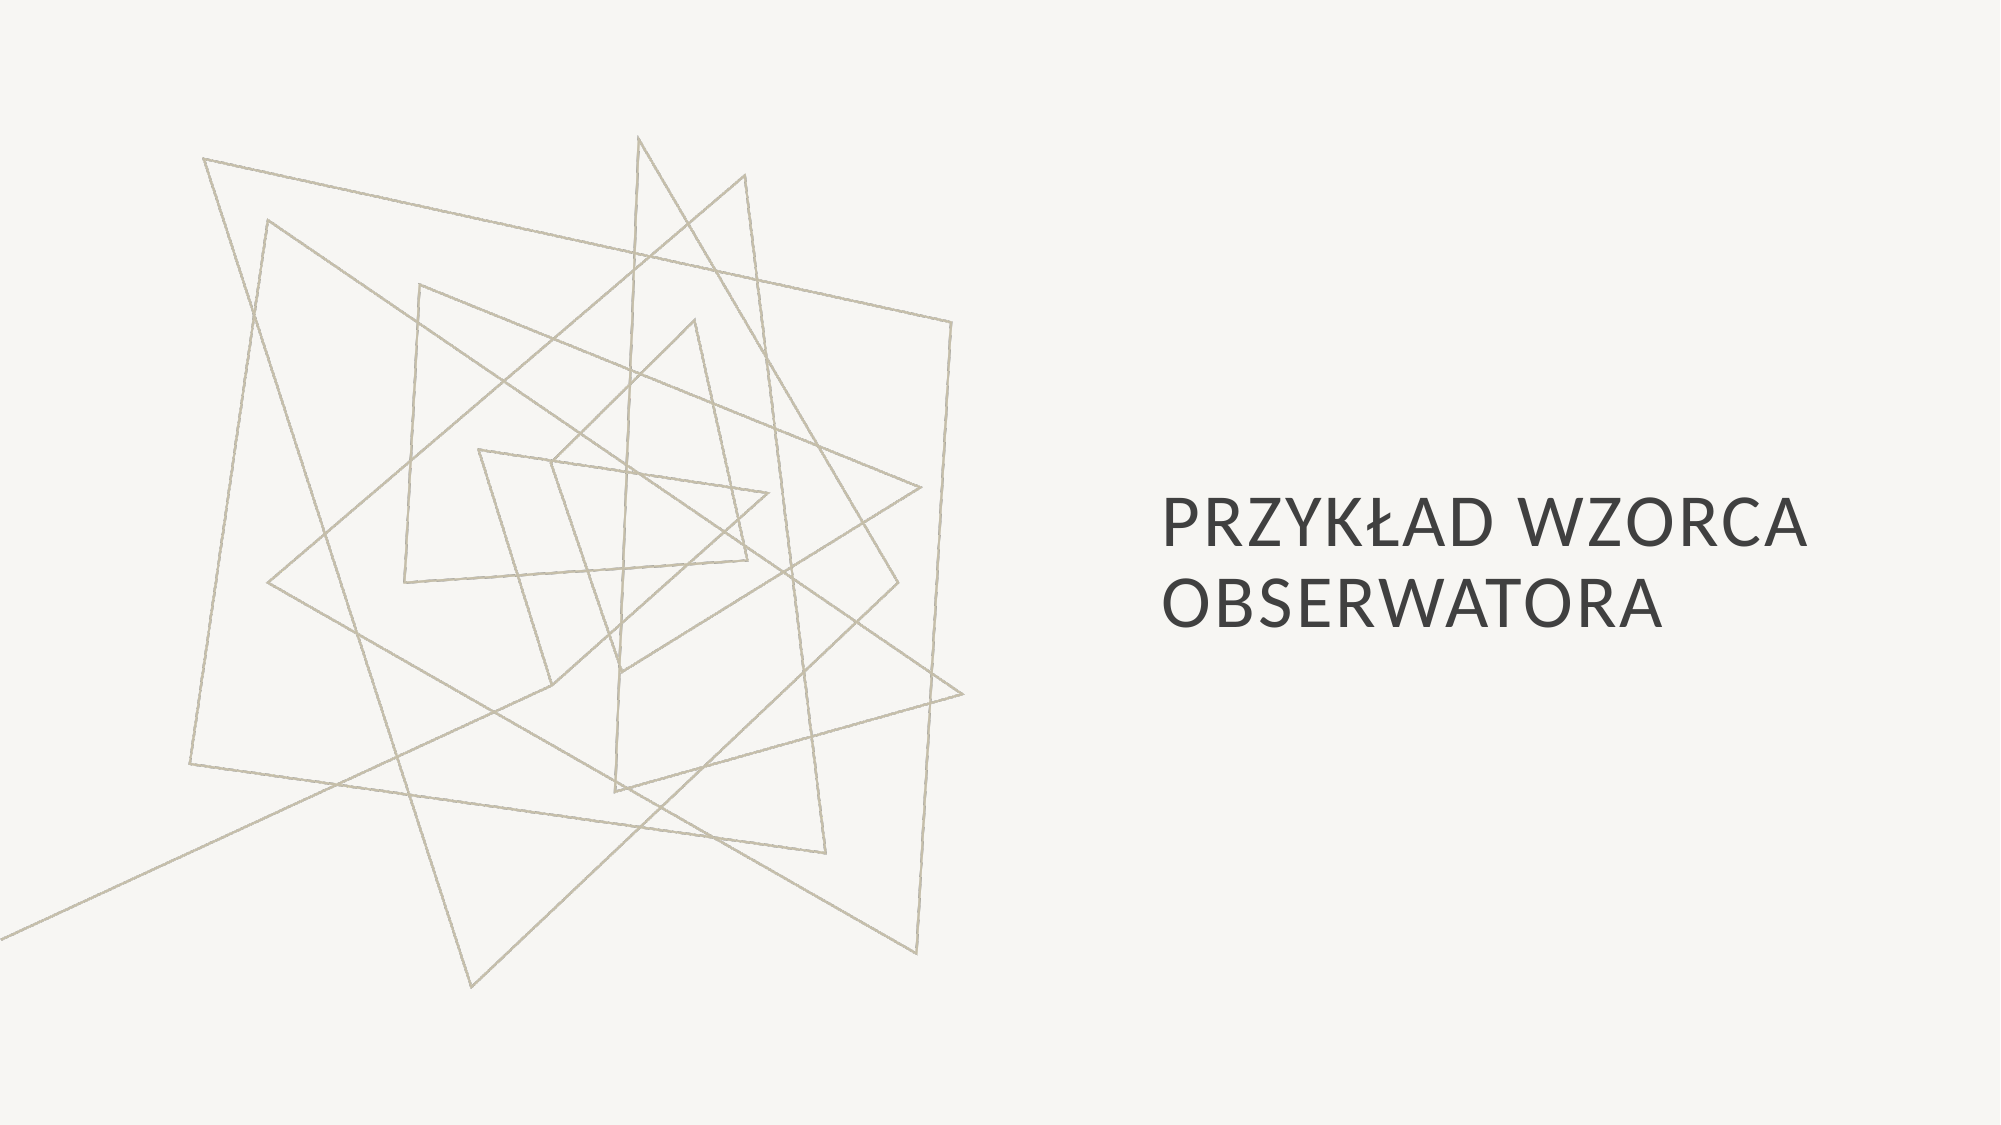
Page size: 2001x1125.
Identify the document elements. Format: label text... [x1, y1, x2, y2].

title Przykład wzorca obserwatora [1146, 421, 1833, 704]
picture [0, 135, 965, 989]
